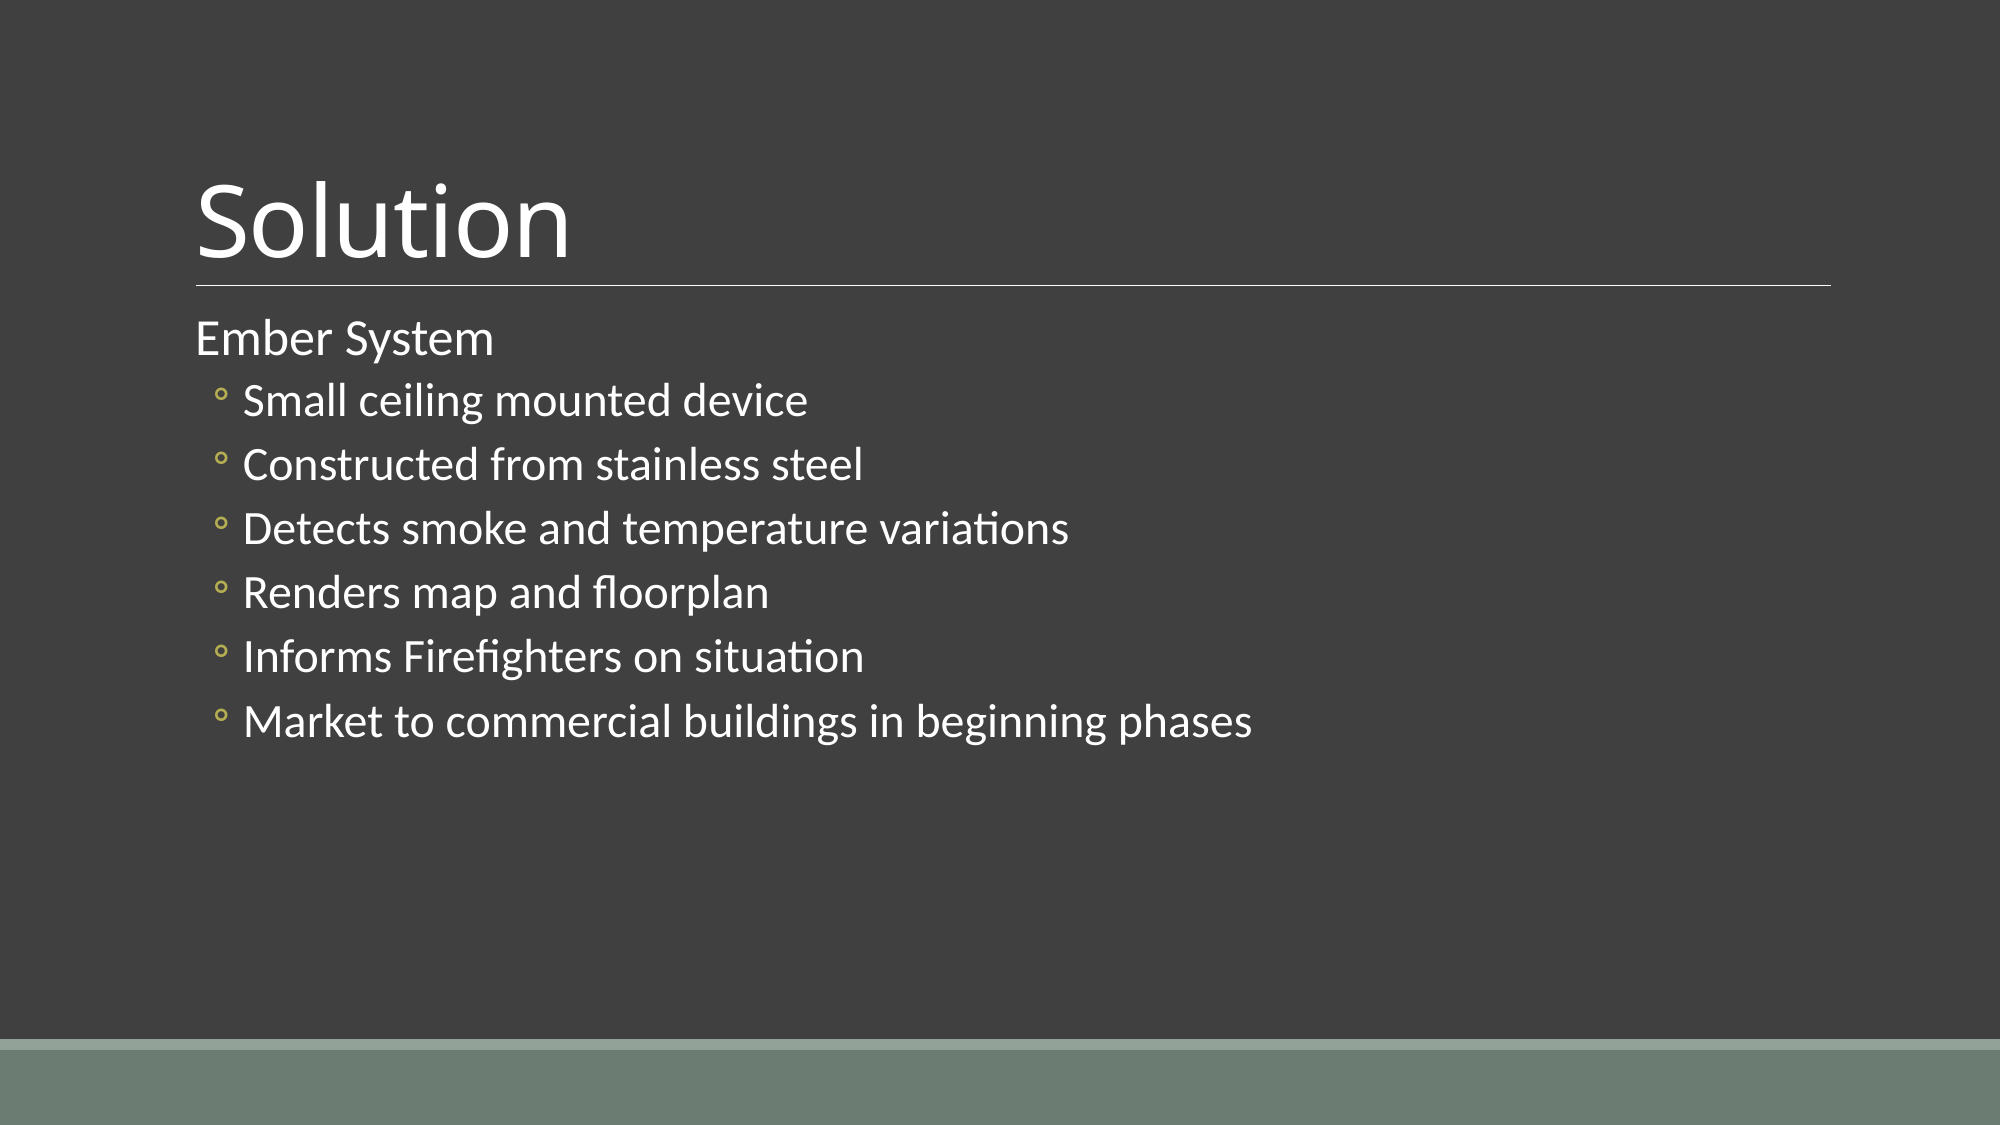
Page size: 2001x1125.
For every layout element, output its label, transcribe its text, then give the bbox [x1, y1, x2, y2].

list Ember System Small ceiling mounted device Constructed from stainless steel Detects smoke and temperature variations Renders map and floorplan Informs Firefighters on situation Market to commercial buildings in beginning phases [180, 302, 1830, 963]
title Solution [180, 47, 1830, 285]
